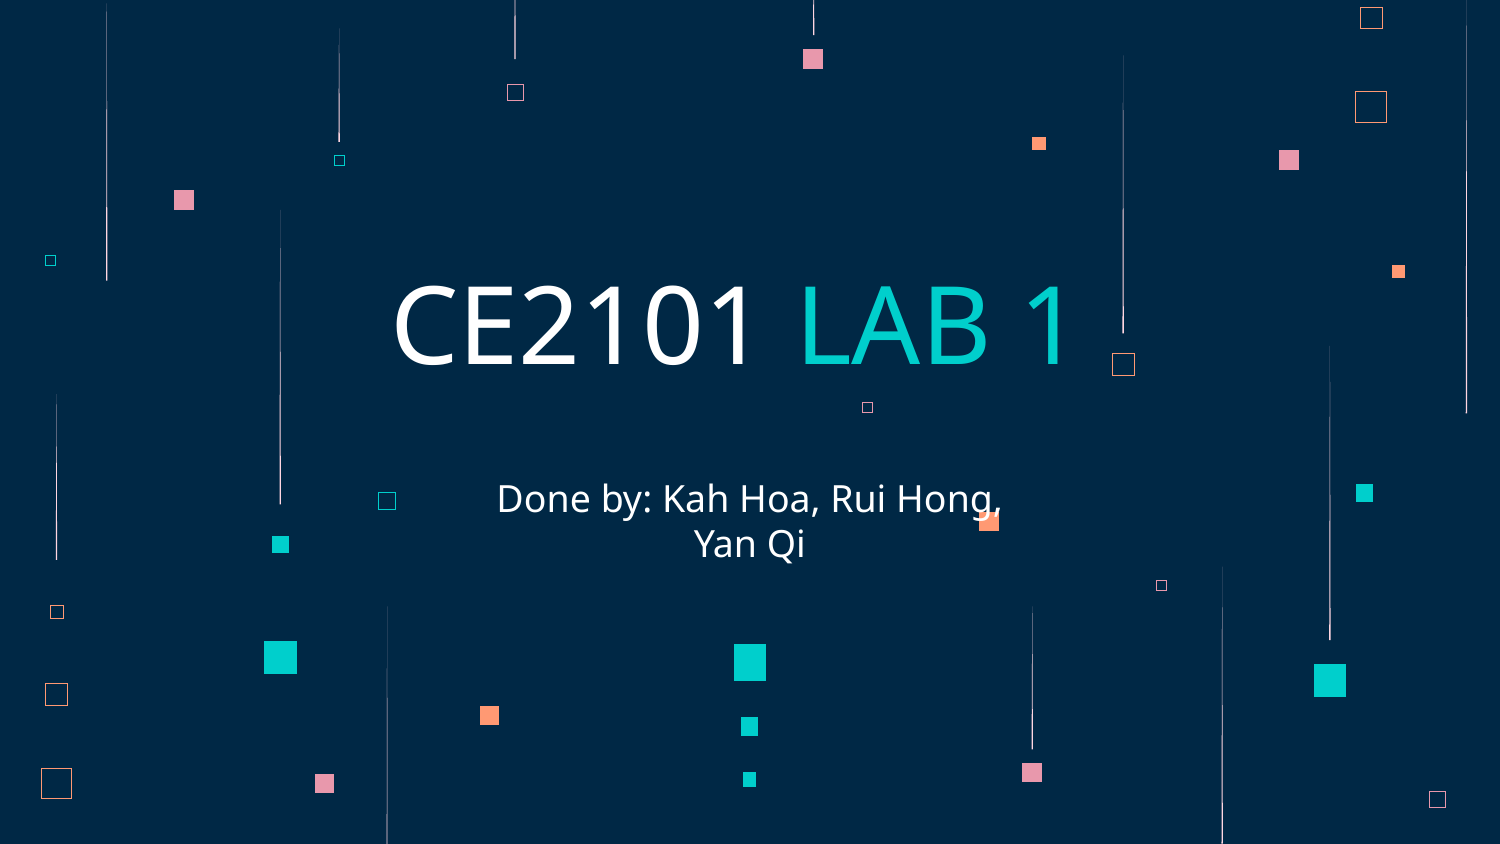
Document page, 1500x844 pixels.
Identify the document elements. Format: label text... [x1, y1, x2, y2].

text_box [314, 773, 335, 794]
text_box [1022, 606, 1043, 783]
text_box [1313, 345, 1347, 698]
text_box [733, 644, 767, 787]
text_box [1032, 137, 1046, 151]
title CE2101 LAB 1 [256, 182, 1244, 460]
text_box [479, 705, 500, 726]
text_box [1111, 55, 1135, 376]
subtitle Done by: Kah Hoa, Rui Hong, Yan Qi [479, 460, 1021, 591]
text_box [263, 209, 297, 675]
